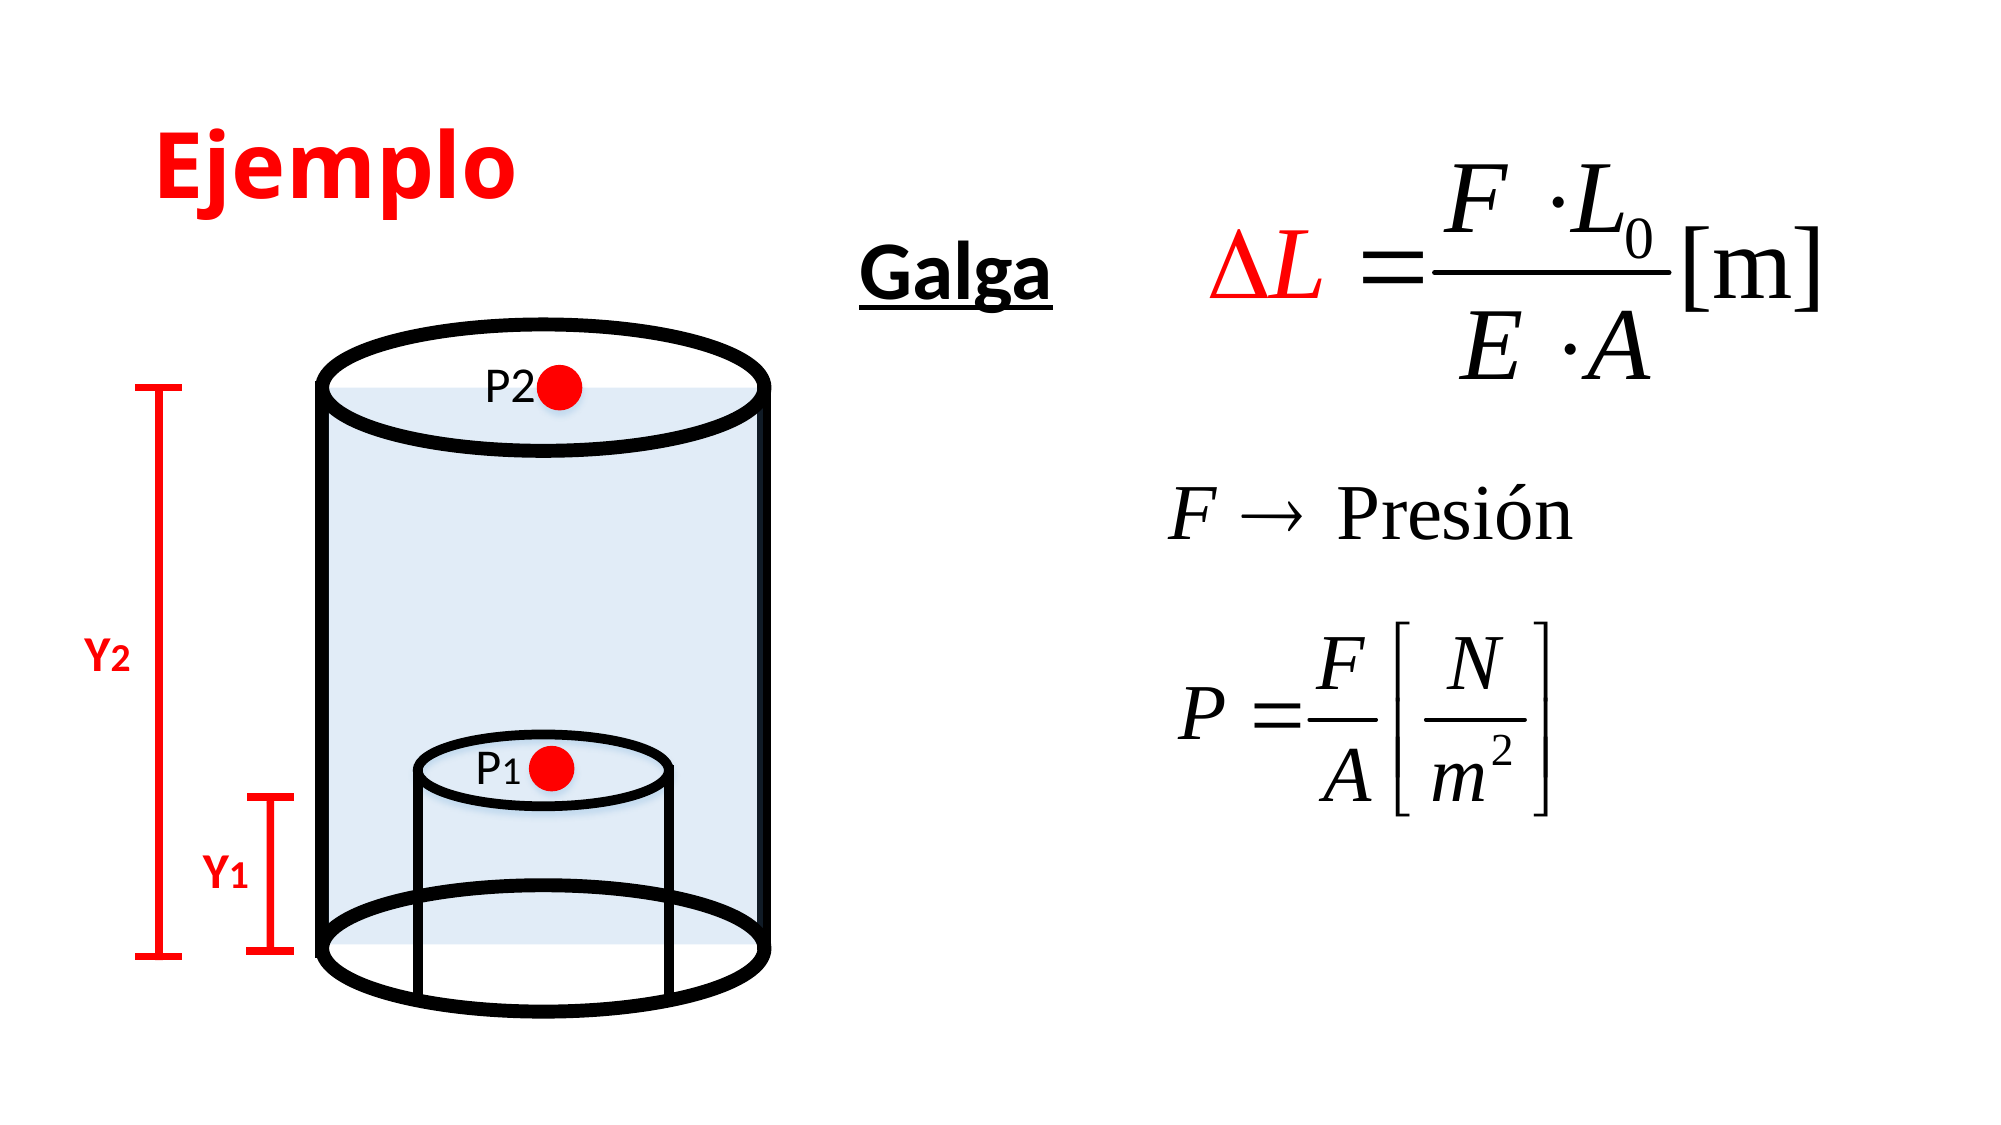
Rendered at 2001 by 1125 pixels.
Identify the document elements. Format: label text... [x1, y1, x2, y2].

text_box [1154, 466, 1589, 560]
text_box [1191, 134, 1838, 402]
picture [56, 314, 774, 1019]
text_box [1164, 607, 1580, 832]
text_box Galga [844, 208, 1191, 324]
title Ejemplo [137, 59, 1863, 278]
